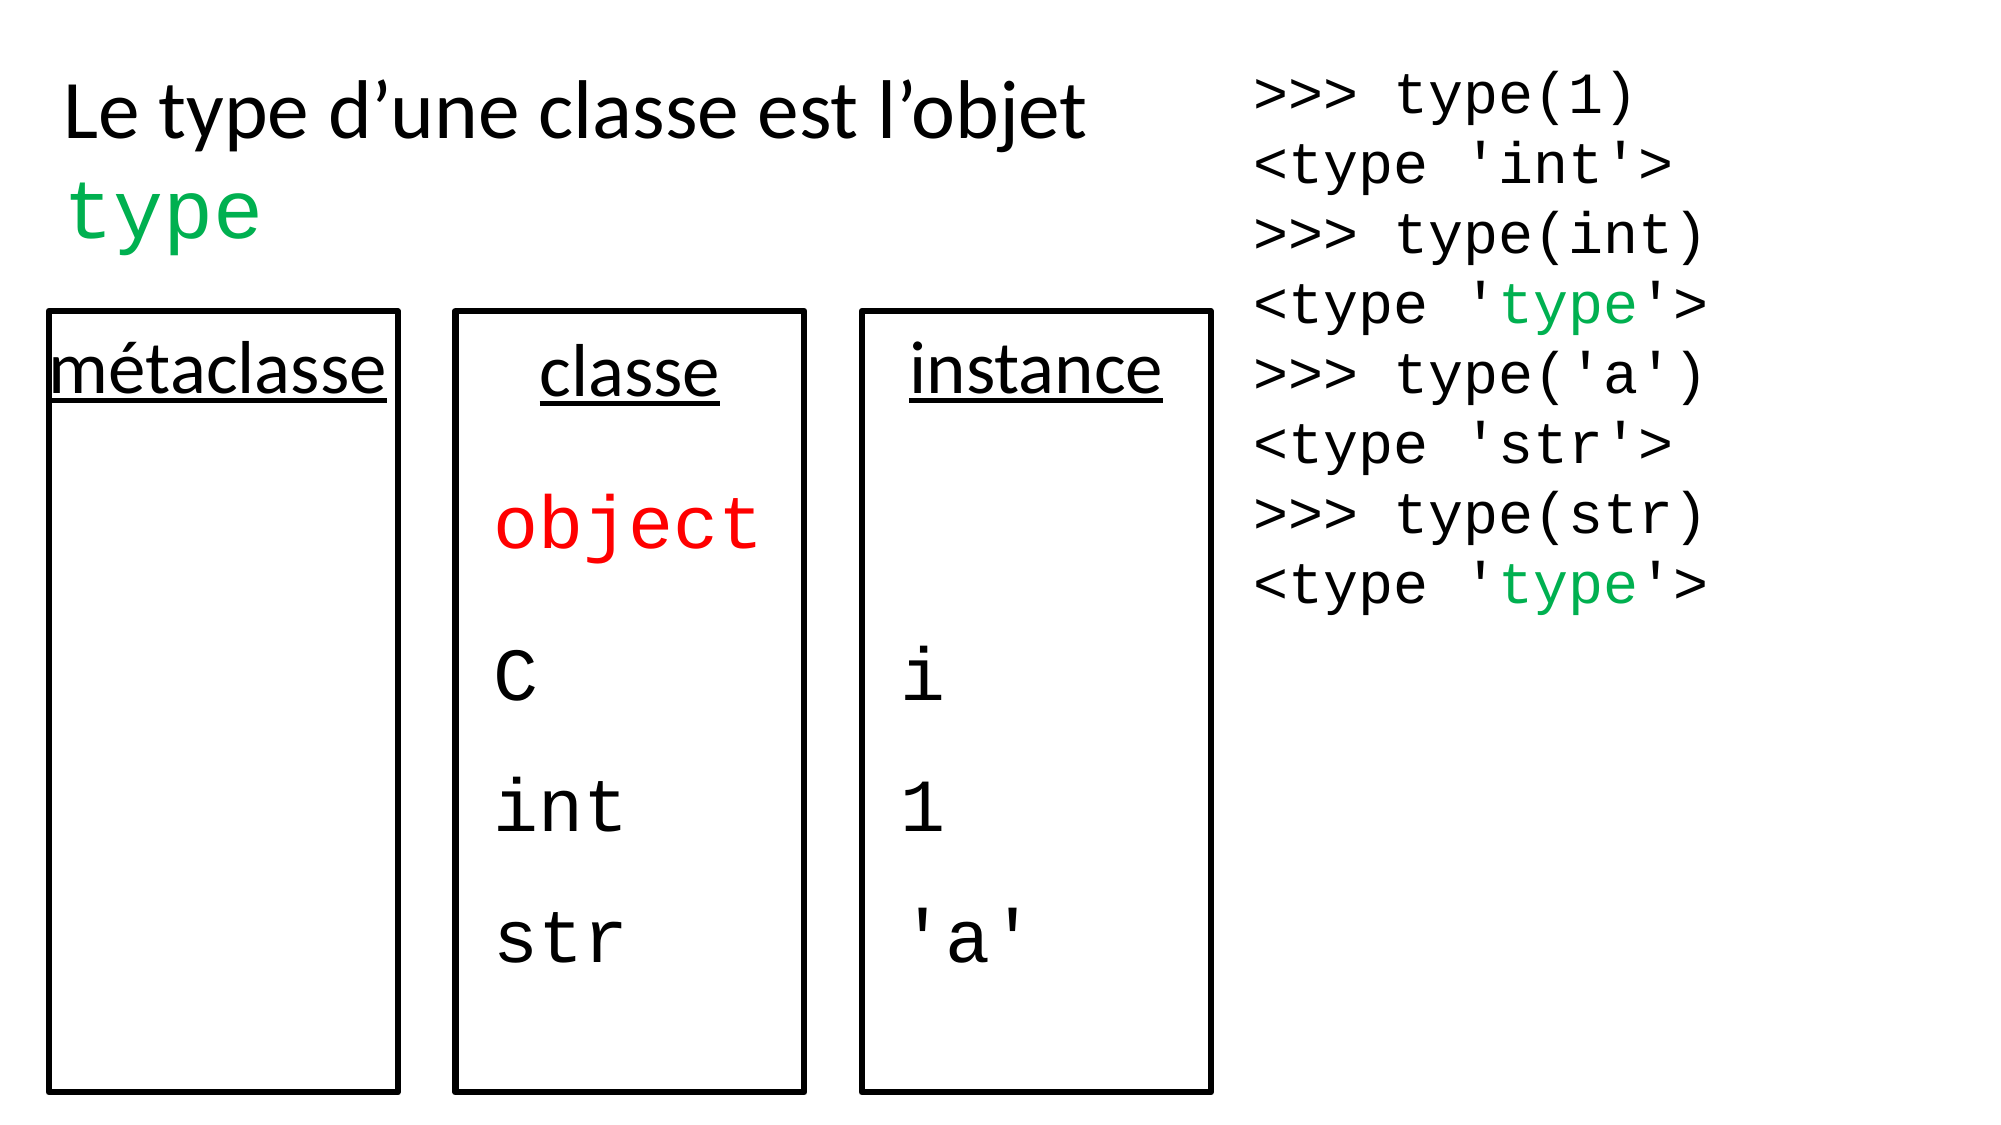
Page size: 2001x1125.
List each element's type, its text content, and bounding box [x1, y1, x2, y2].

text_box instance [861, 311, 1211, 416]
text_box 1 [885, 749, 1188, 854]
text_box i [885, 618, 1188, 724]
text_box Le type d’une classe est l’objet type [48, 47, 1211, 263]
text_box [455, 419, 805, 1093]
text_box C [478, 618, 781, 724]
text_box [48, 416, 398, 1093]
text_box int [478, 749, 781, 854]
text_box str [478, 880, 781, 985]
text_box object [478, 466, 781, 571]
text_box 'a' [885, 880, 1188, 985]
text_box classe [440, 313, 820, 419]
text_box >>> type(1) <type 'int'> >>> type(int) <type 'type'> >>> type('a') <type 'str'> >>> type(str) <type 'type'> [1238, 47, 2000, 623]
text_box métaclasse [34, 311, 413, 416]
text_box [861, 416, 1211, 1093]
